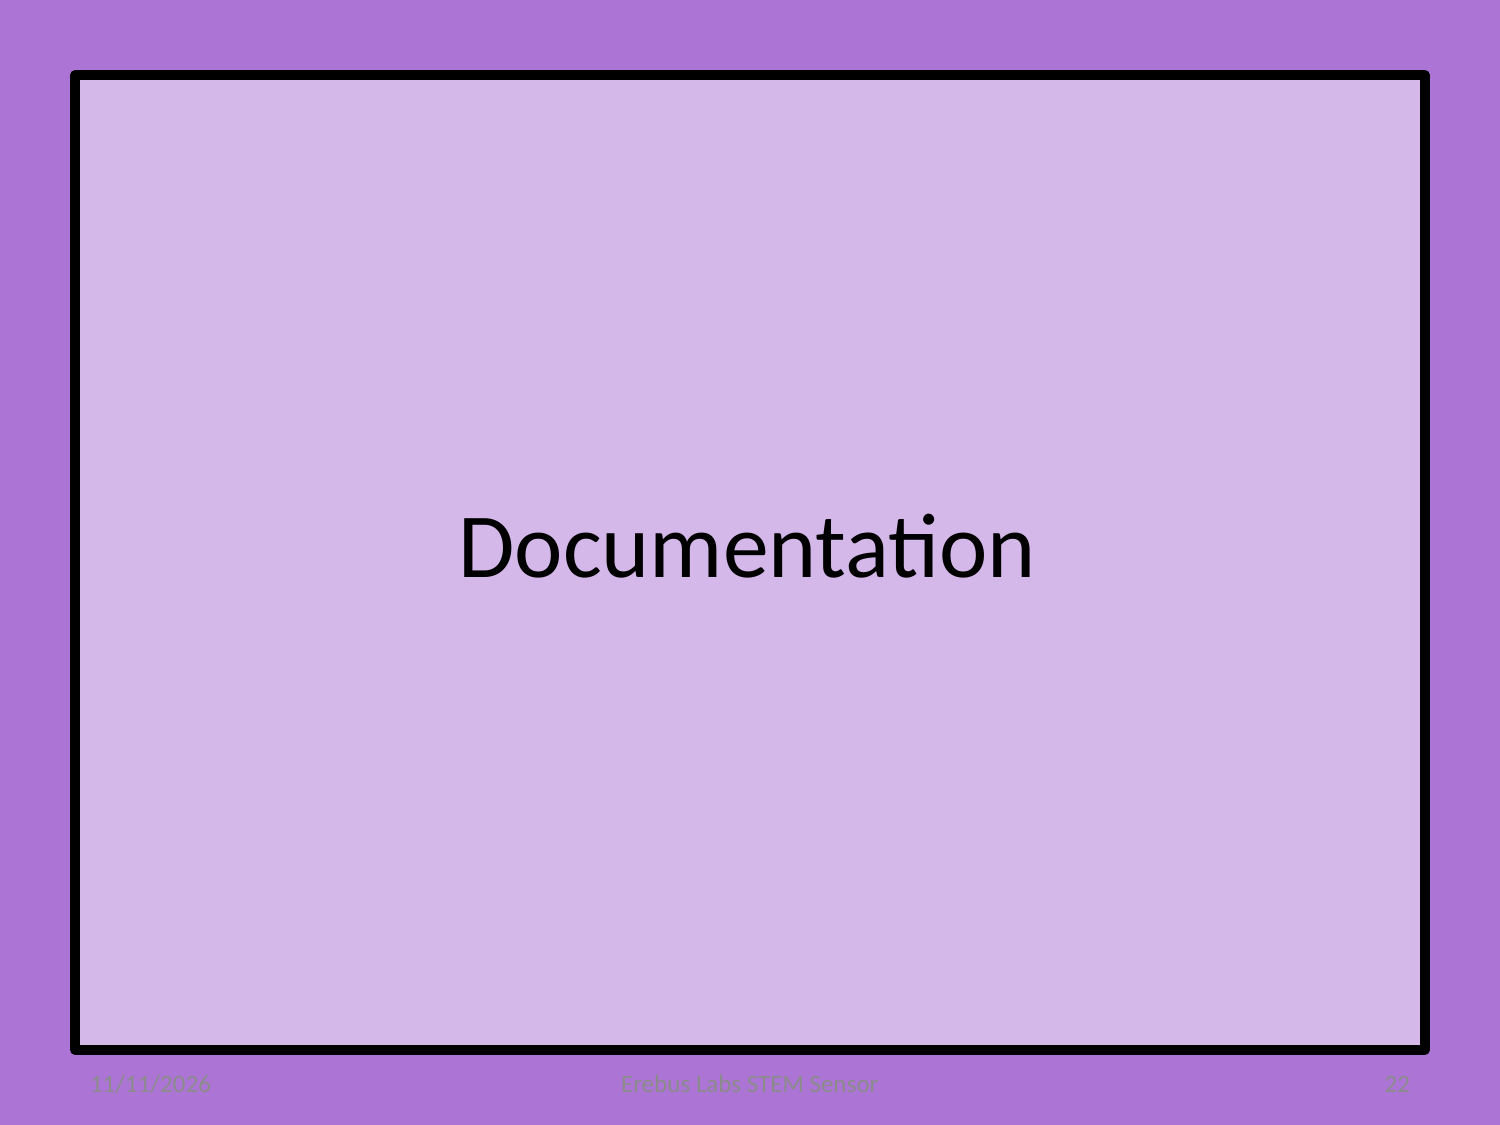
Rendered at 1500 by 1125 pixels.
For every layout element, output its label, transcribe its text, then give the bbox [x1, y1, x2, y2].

title Documentation [77, 450, 1418, 633]
footer Erebus Labs STEM Sensor [512, 1052, 988, 1113]
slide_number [75, 1052, 425, 1113]
slide_number 22 [1074, 1052, 1425, 1113]
